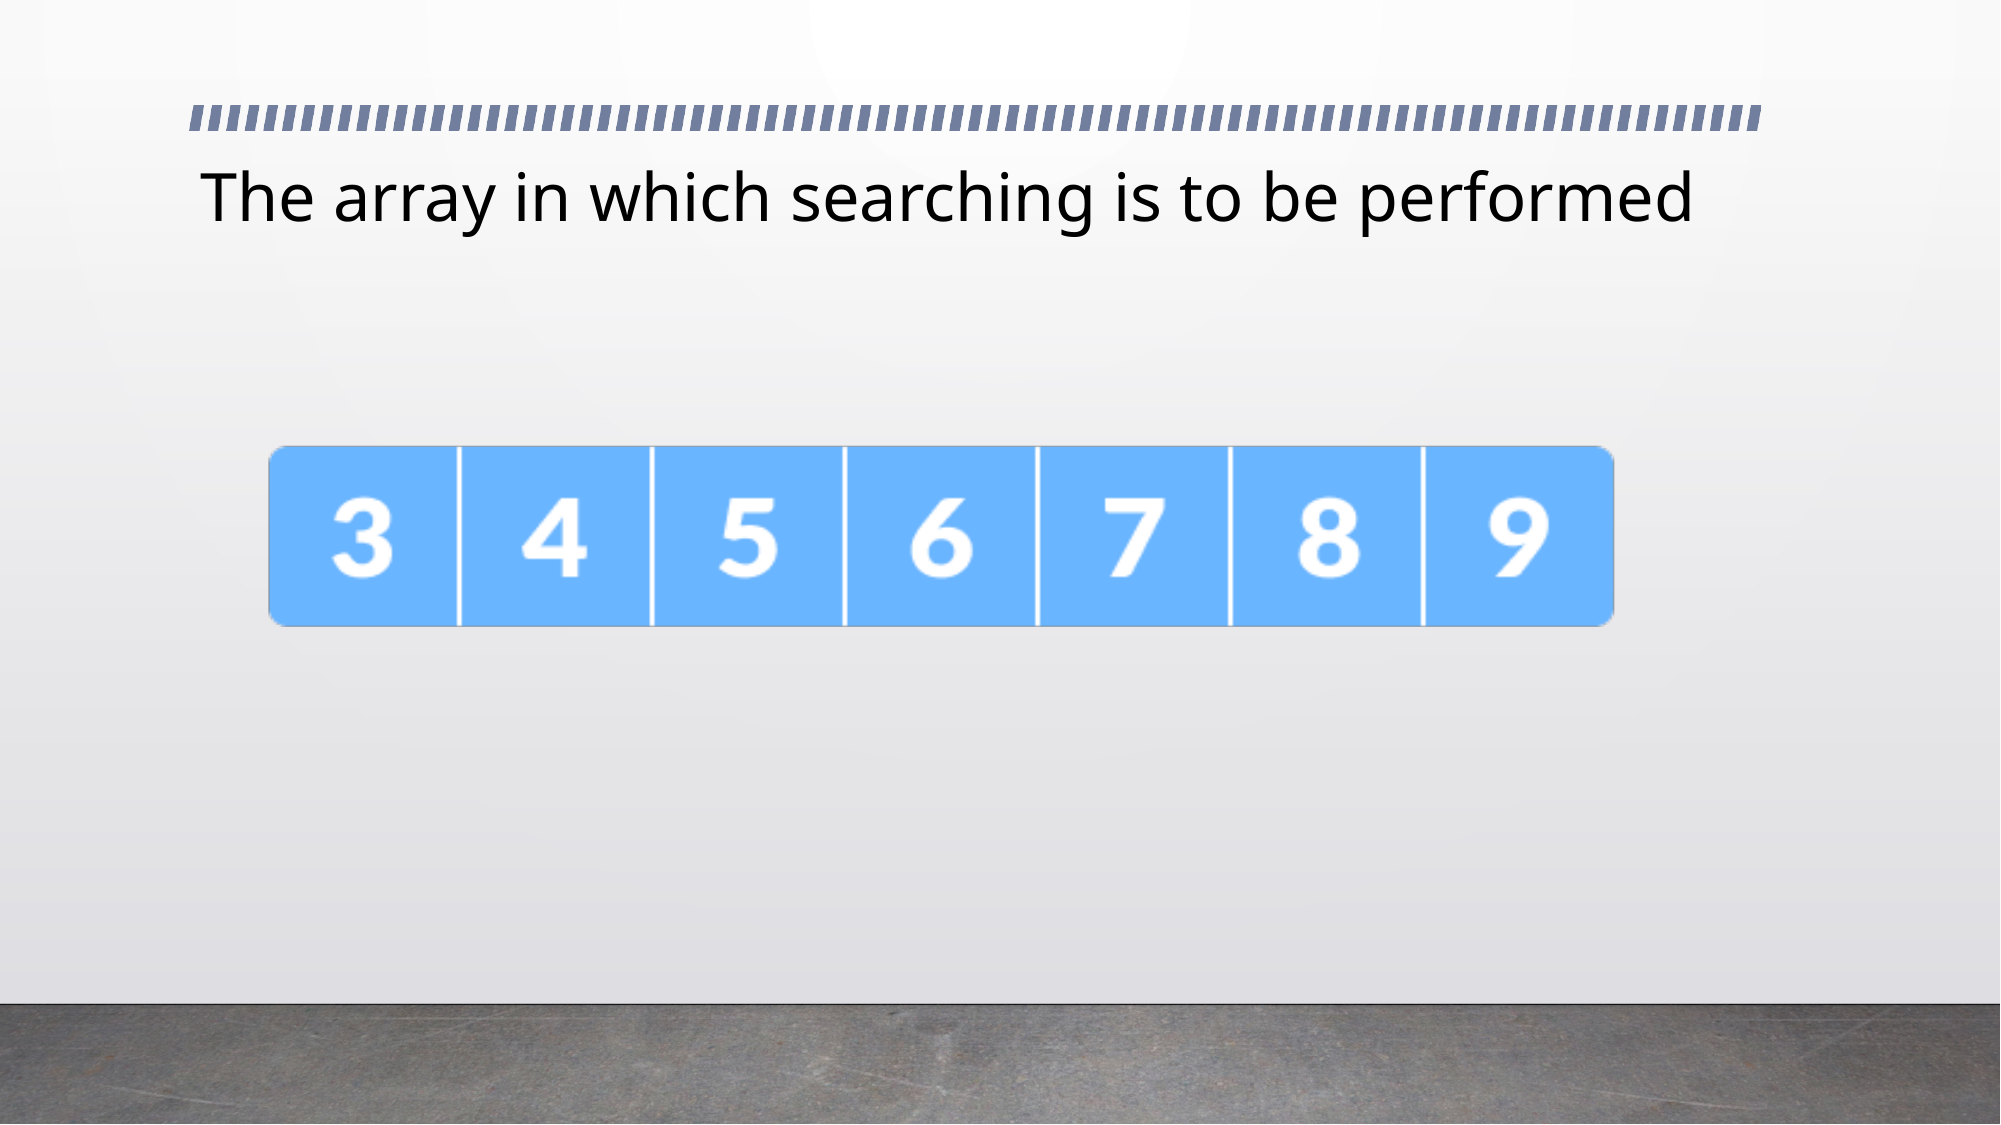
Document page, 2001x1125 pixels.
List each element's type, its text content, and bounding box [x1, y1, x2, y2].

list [154, 339, 1730, 735]
title The array in which searching is to be performed [185, 156, 1761, 329]
picture [0, 1004, 2000, 1124]
